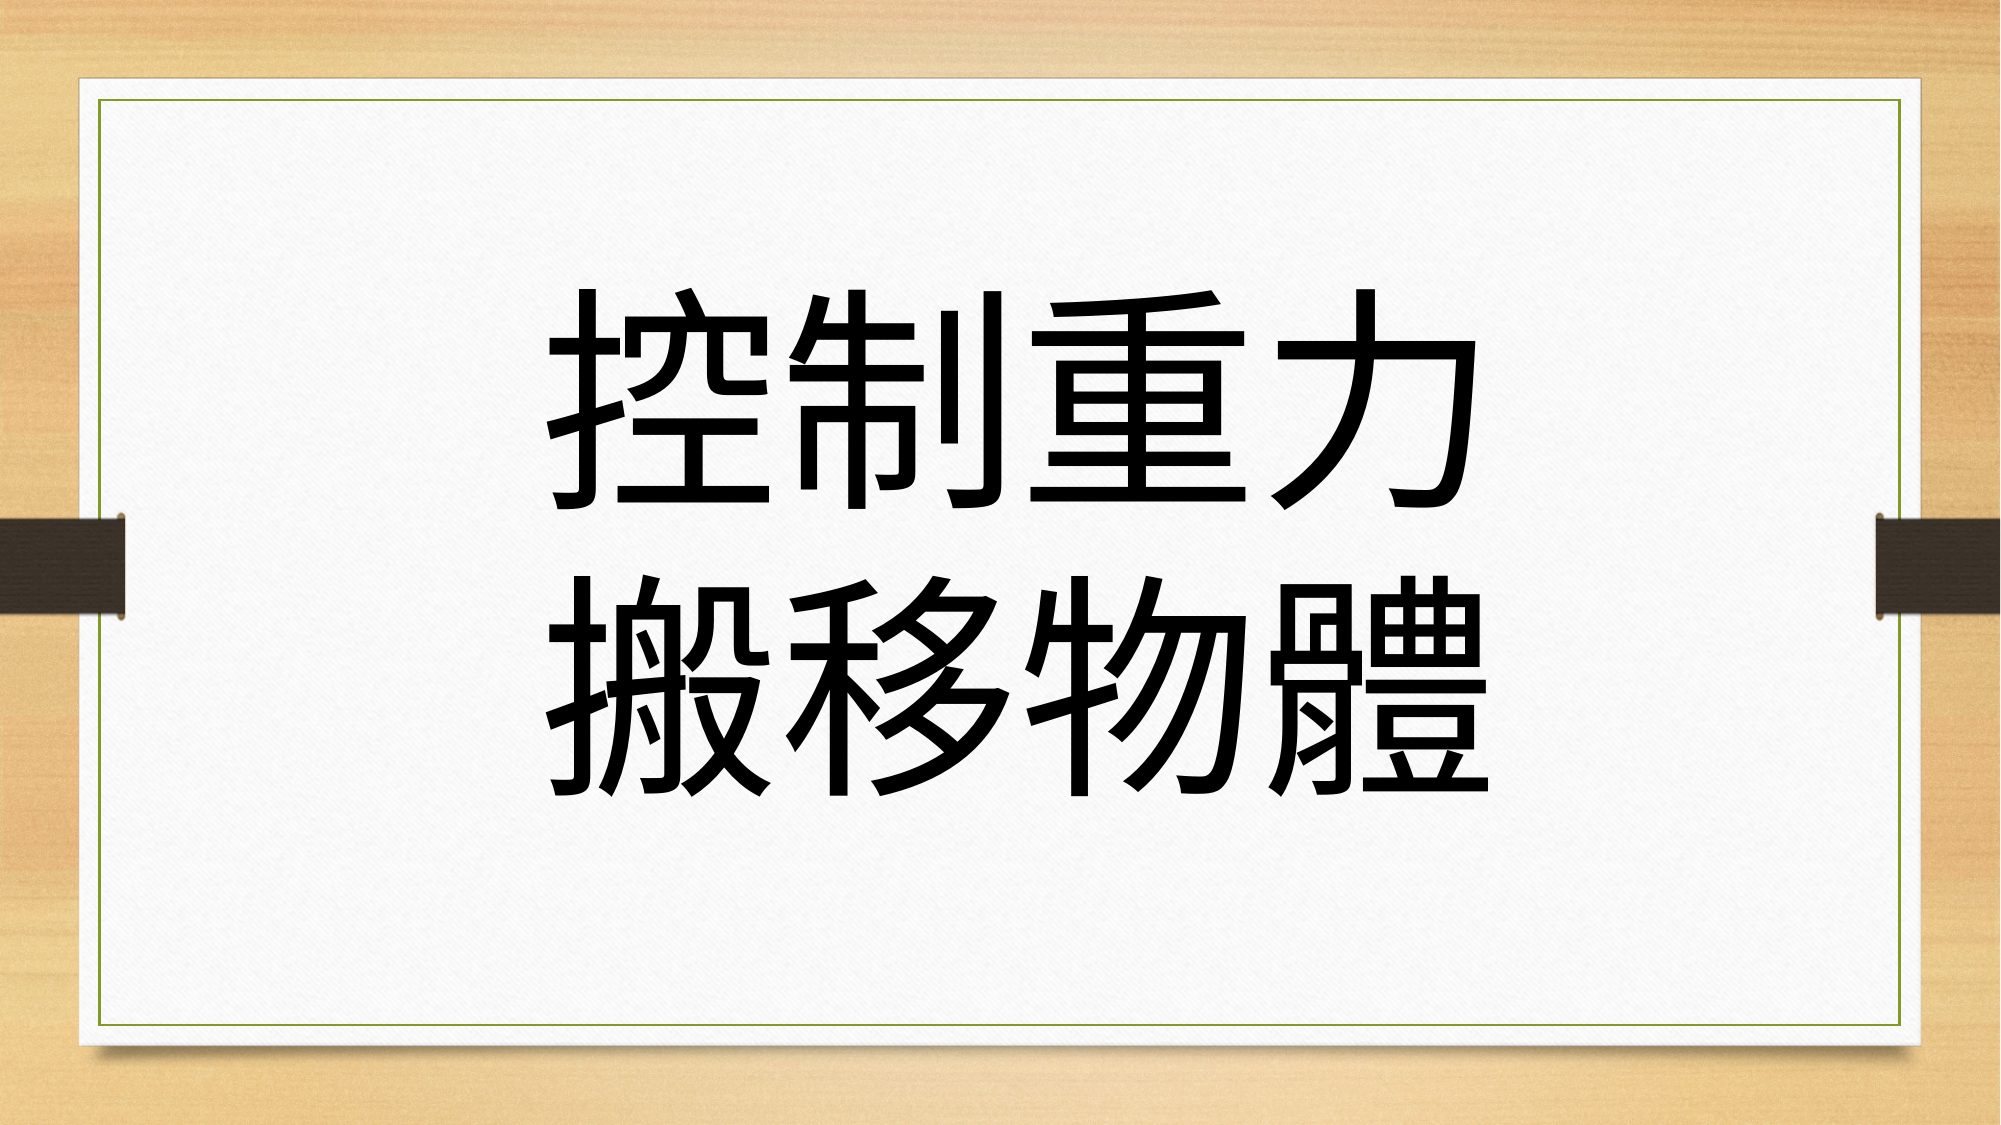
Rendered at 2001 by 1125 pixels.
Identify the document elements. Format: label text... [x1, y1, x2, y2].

title 控制重力 搬移物體 [164, 121, 1874, 956]
picture [0, 0, 2001, 1125]
